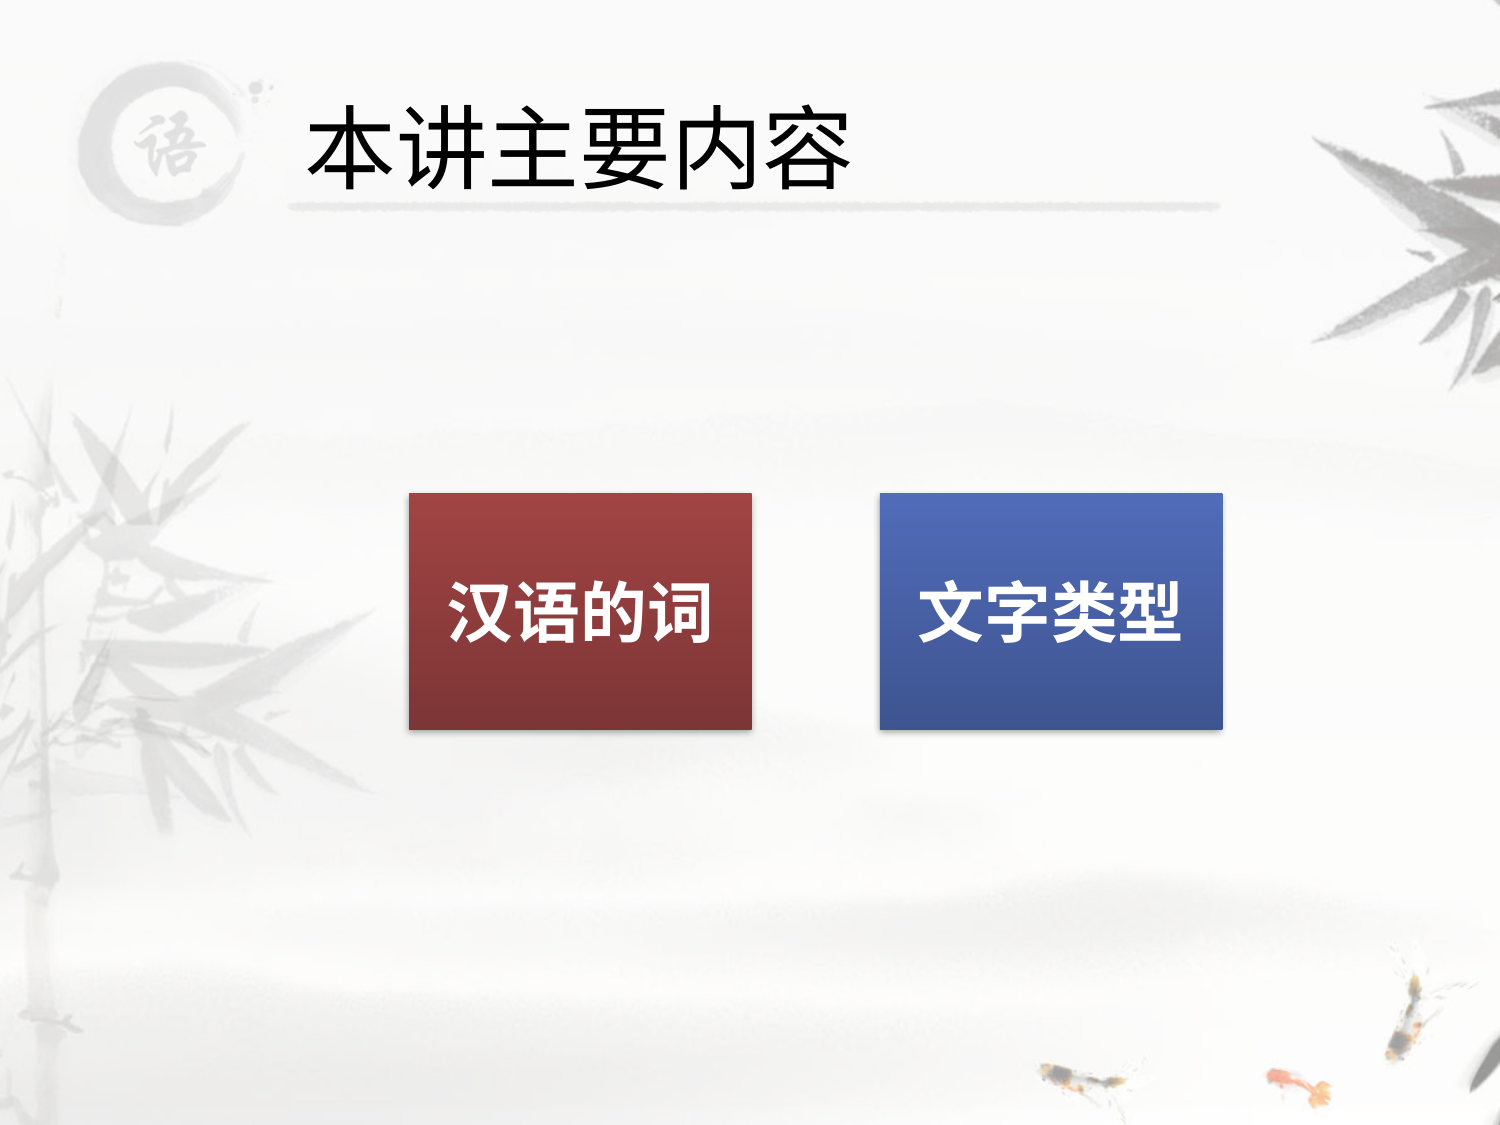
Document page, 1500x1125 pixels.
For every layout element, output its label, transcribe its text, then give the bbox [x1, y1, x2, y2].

text_box 文字类型 [879, 493, 1223, 730]
title 本讲主要内容 [289, 66, 1306, 209]
text_box 汉语的词 [409, 493, 752, 730]
